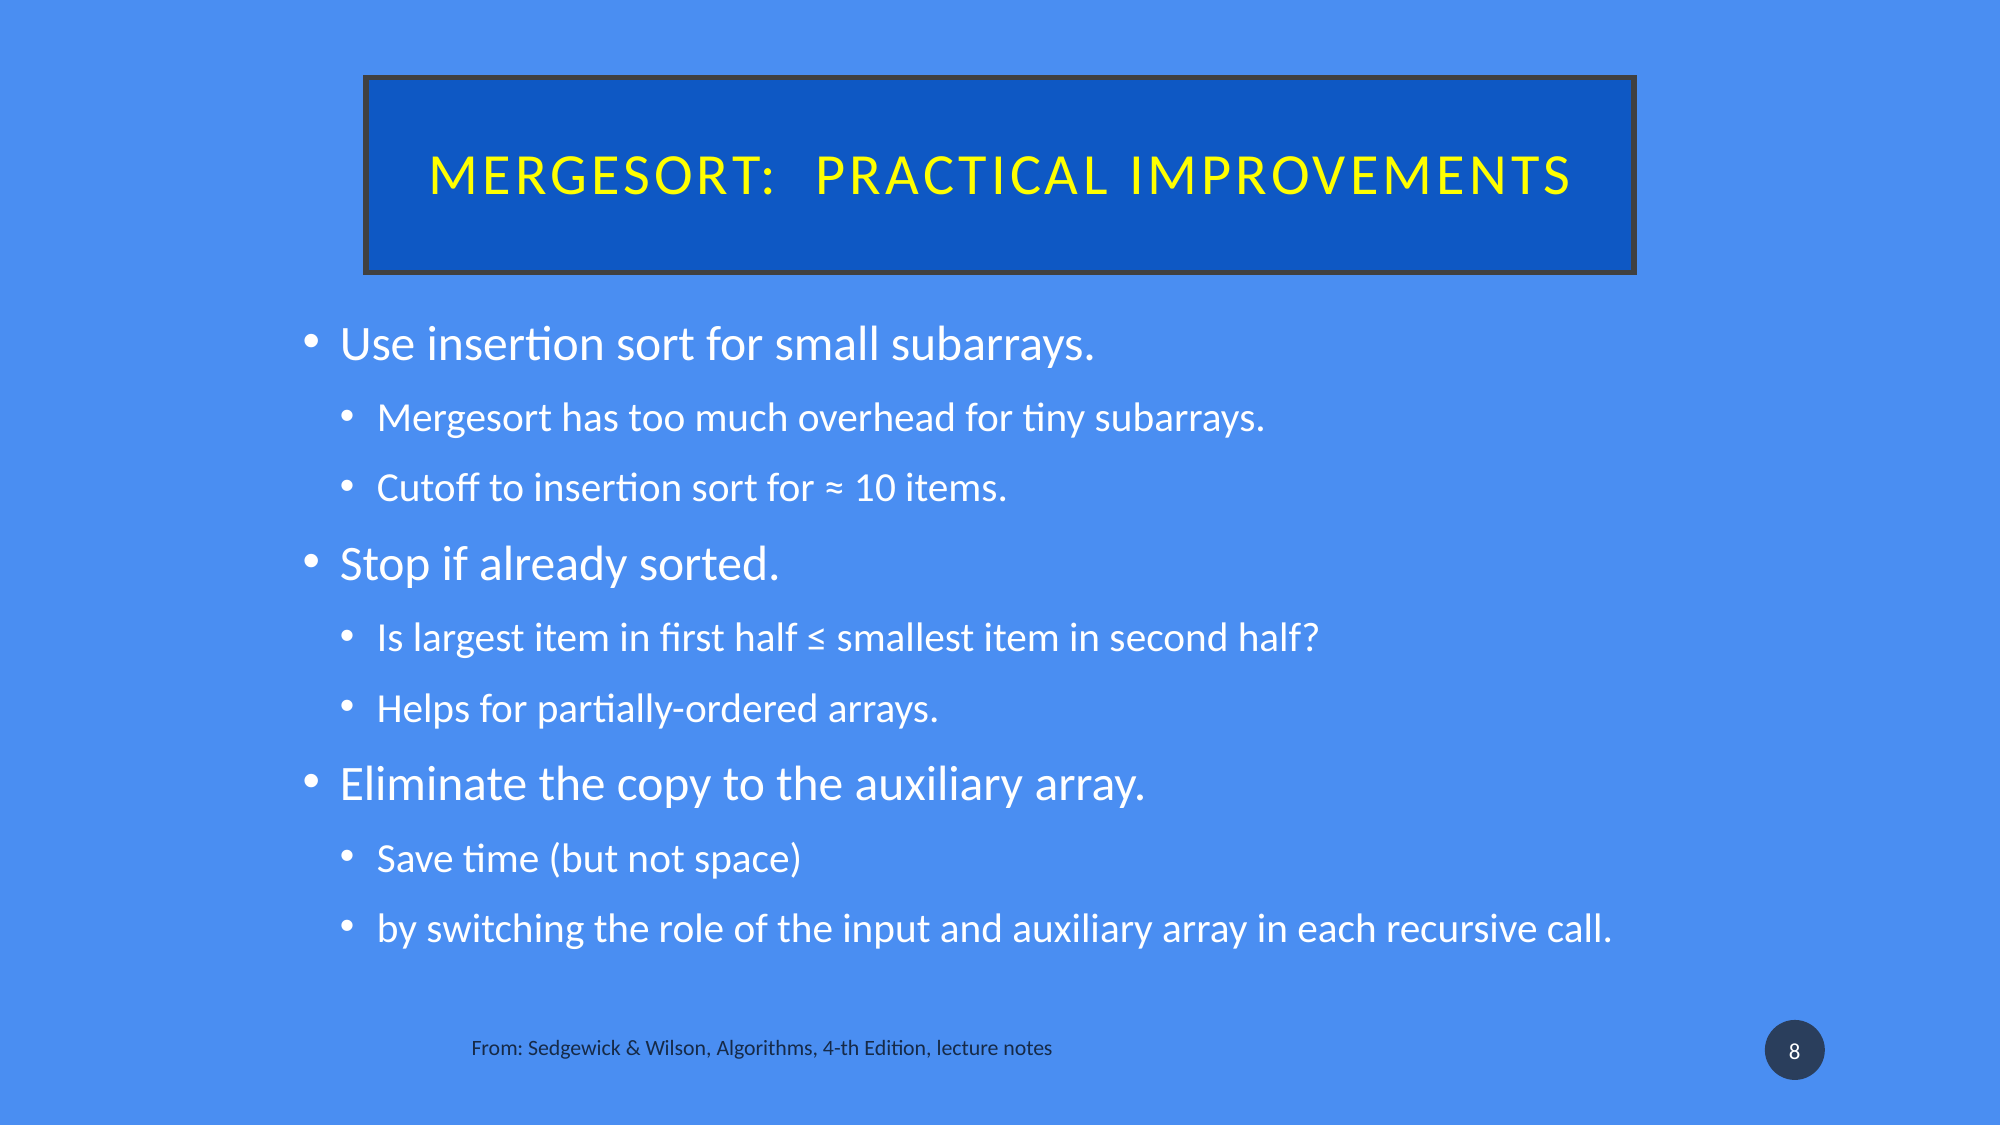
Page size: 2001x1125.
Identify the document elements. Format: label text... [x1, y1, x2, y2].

list Use insertion sort for small subarrays. Mergesort has too much overhead for tiny subarrays. Cutoff to insertion sort for ≈ 10 items. Stop if already sorted. Is largest item in first half ≤ smallest item in second half? Helps for partially-ordered arrays. Eliminate the copy to the auxiliary array. Save time (but not space) by switching the role of the input and auxiliary array in each recursive call. [287, 303, 1735, 962]
footer From: Sedgewick & Wilson, Algorithms, 4-th Edition, lecture notes [456, 1020, 1425, 1073]
slide_number 8 [1764, 1019, 1825, 1080]
title Mergesort: practical improvements [363, 75, 1637, 275]
